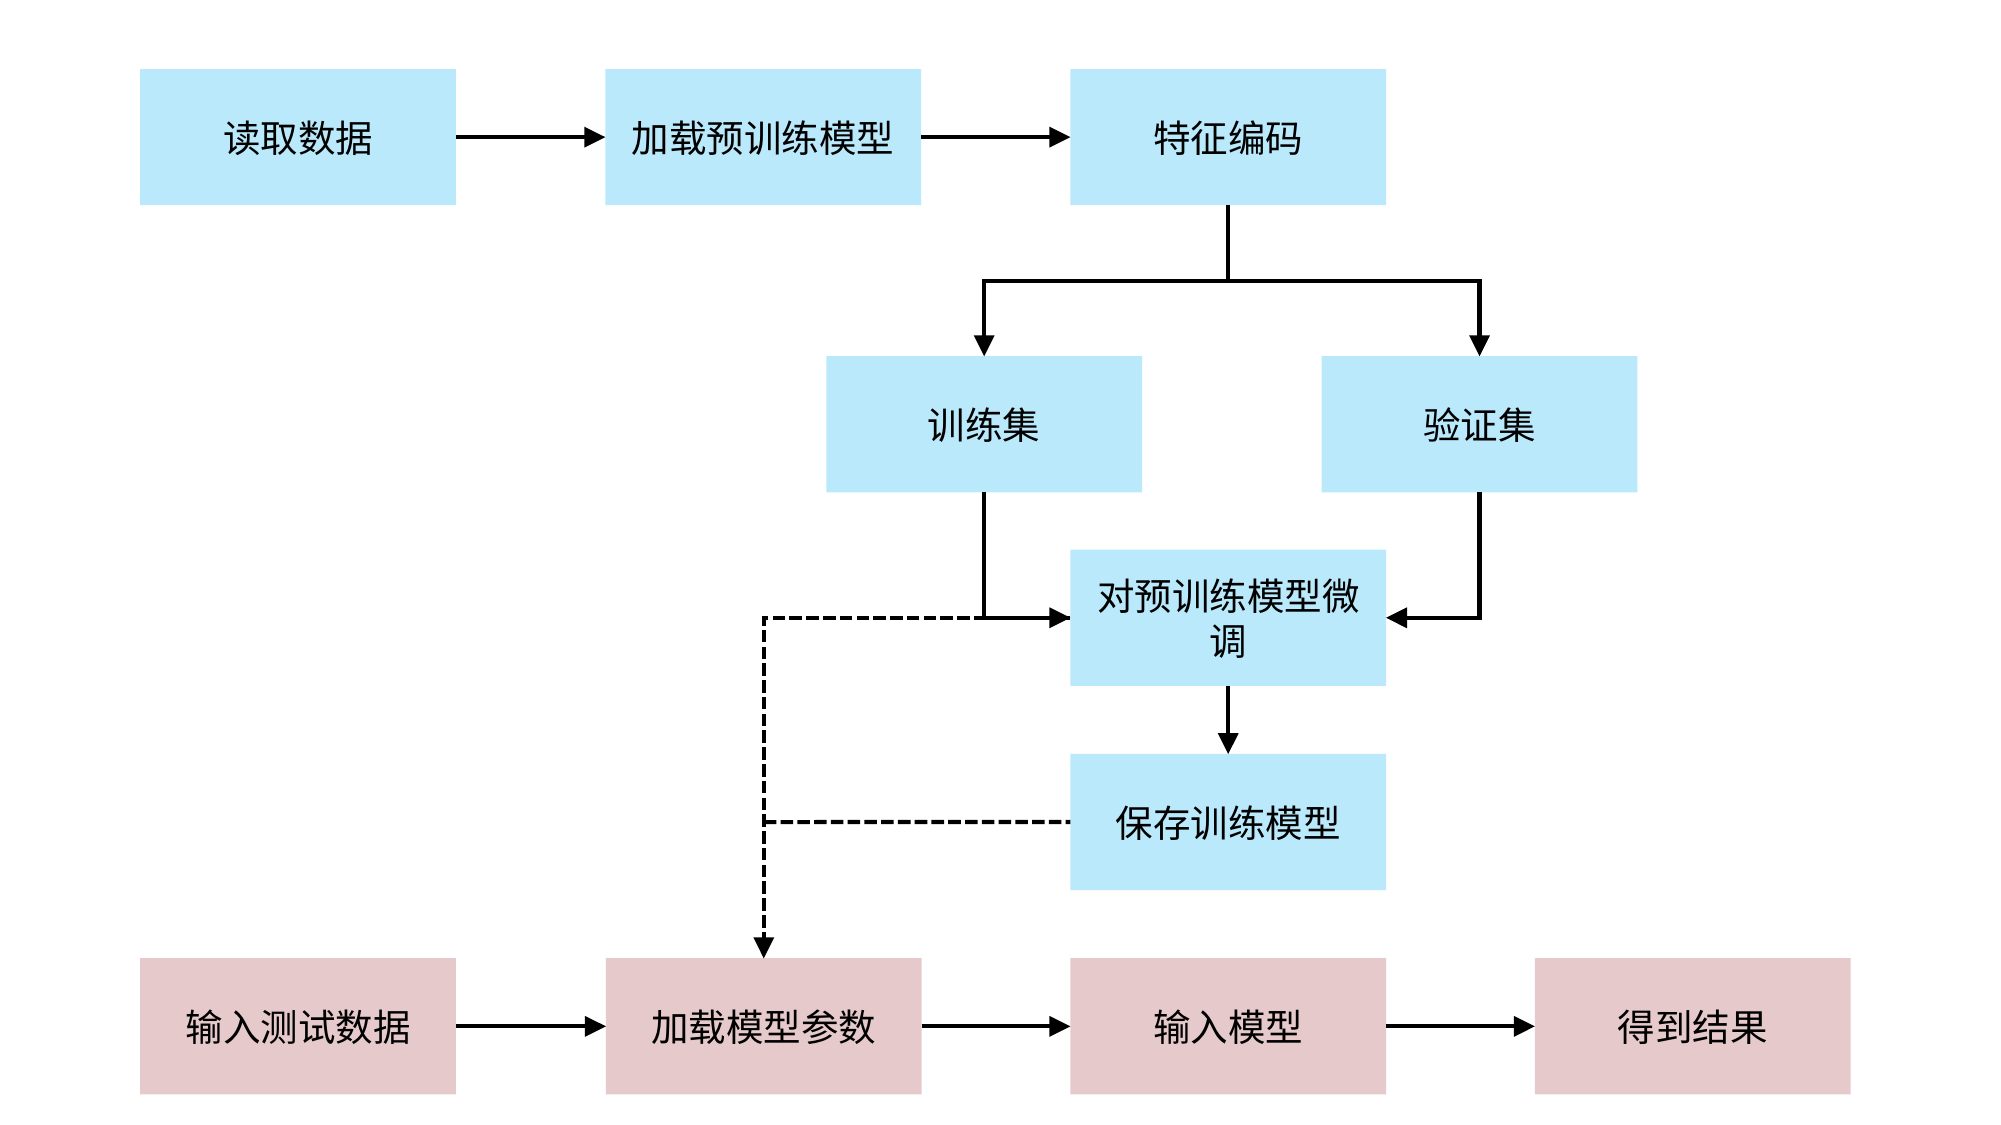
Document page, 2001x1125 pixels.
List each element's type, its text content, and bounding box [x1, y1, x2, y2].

text_box 验证集 [1321, 355, 1639, 493]
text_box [763, 823, 1071, 959]
text_box 加载预训练模型 [604, 68, 922, 206]
text_box 读取数据 [139, 68, 457, 206]
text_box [964, 512, 1090, 599]
text_box 训练集 [825, 355, 1143, 493]
text_box 输入测试数据 [139, 957, 457, 1095]
text_box 加载模型参数 [605, 957, 923, 1095]
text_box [1030, 158, 1182, 403]
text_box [1370, 508, 1496, 602]
text_box 特征编码 [1069, 68, 1387, 206]
text_box 对预训练模型微调 [1069, 549, 1387, 687]
text_box 输入模型 [1069, 957, 1387, 1095]
text_box 保存训练模型 [1071, 753, 1387, 891]
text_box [763, 617, 1071, 822]
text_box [1278, 154, 1430, 407]
text_box 得到结果 [1534, 957, 1852, 1095]
